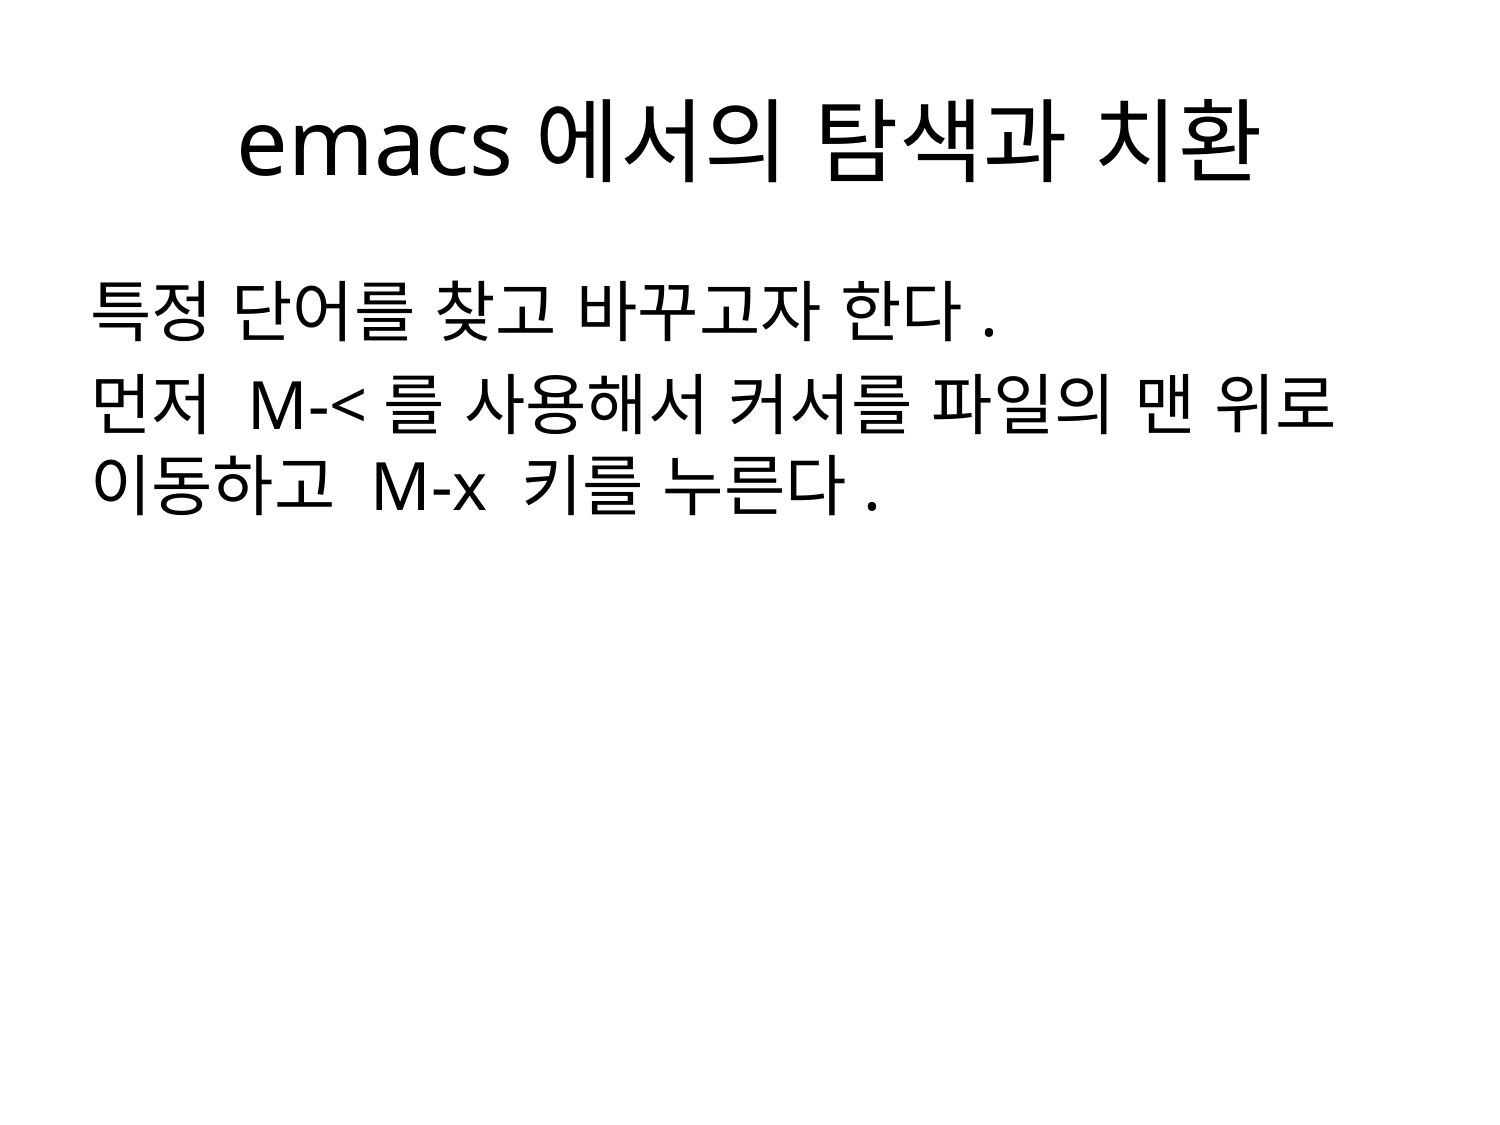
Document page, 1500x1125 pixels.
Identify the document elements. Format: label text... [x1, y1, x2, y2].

title emacs에서의 탐색과 치환 [75, 45, 1425, 233]
list 특정 단어를 찾고 바꾸고자 한다. 먼저 M-<를 사용해서 커서를 파일의 맨 위로 이동하고 M-x 키를 누른다. [75, 262, 1425, 1005]
